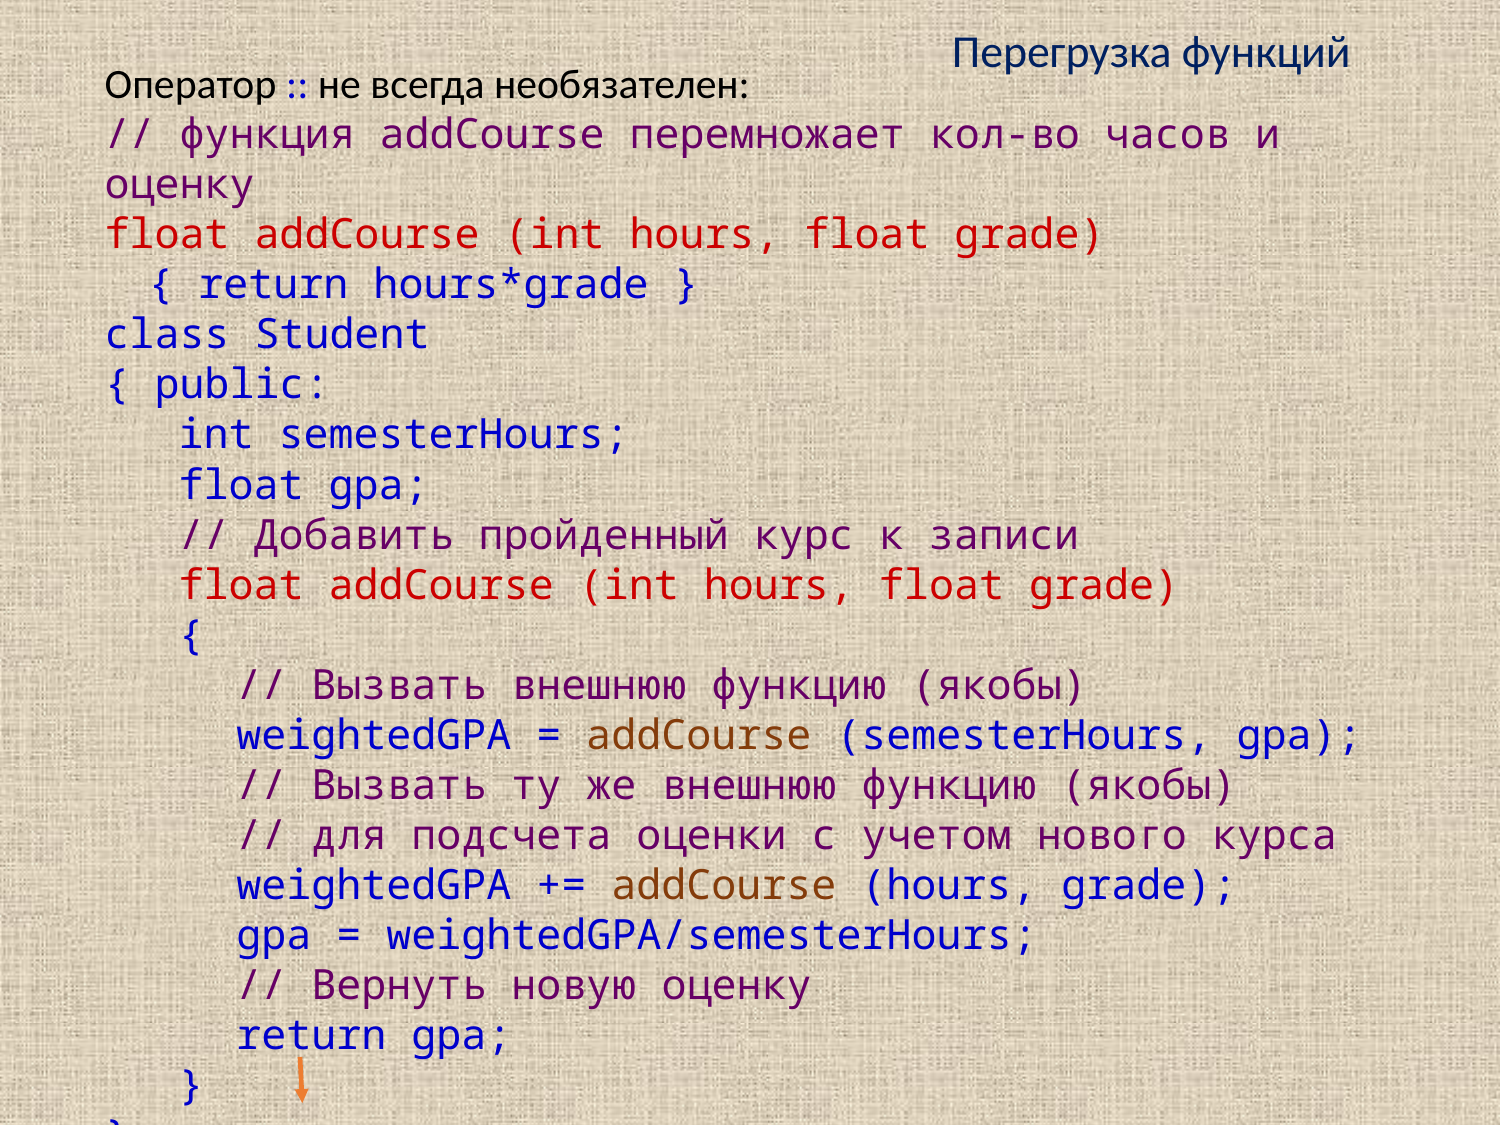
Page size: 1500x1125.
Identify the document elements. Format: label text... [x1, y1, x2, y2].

picture [0, 0, 1500, 1125]
text_box Оператор :: не всегда необязателен: // функция addCourse перемножает кол-во часов и оценку float addCourse (int hours, float grade) { return hours*grade } class Student { public: int semesterHours; float gpa; // Добавить пройденный курс к записи float addCourse (int hours, float grade) { // Вызвать внешнюю функцию (якобы) weightedGPA = addCourse (semesterHours, gpa); // Вызвать ту же внешнюю функцию (якобы) // для подсчета оценки с учетом нового курса weightedGPA += addCourse (hours, grade); gpa = weightedGPA/semesterHours; // Вернуть новую оценку return gpa; } } [89, 49, 1397, 1125]
text_box Перегрузка функций [937, 14, 1367, 85]
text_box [299, 1056, 303, 1104]
